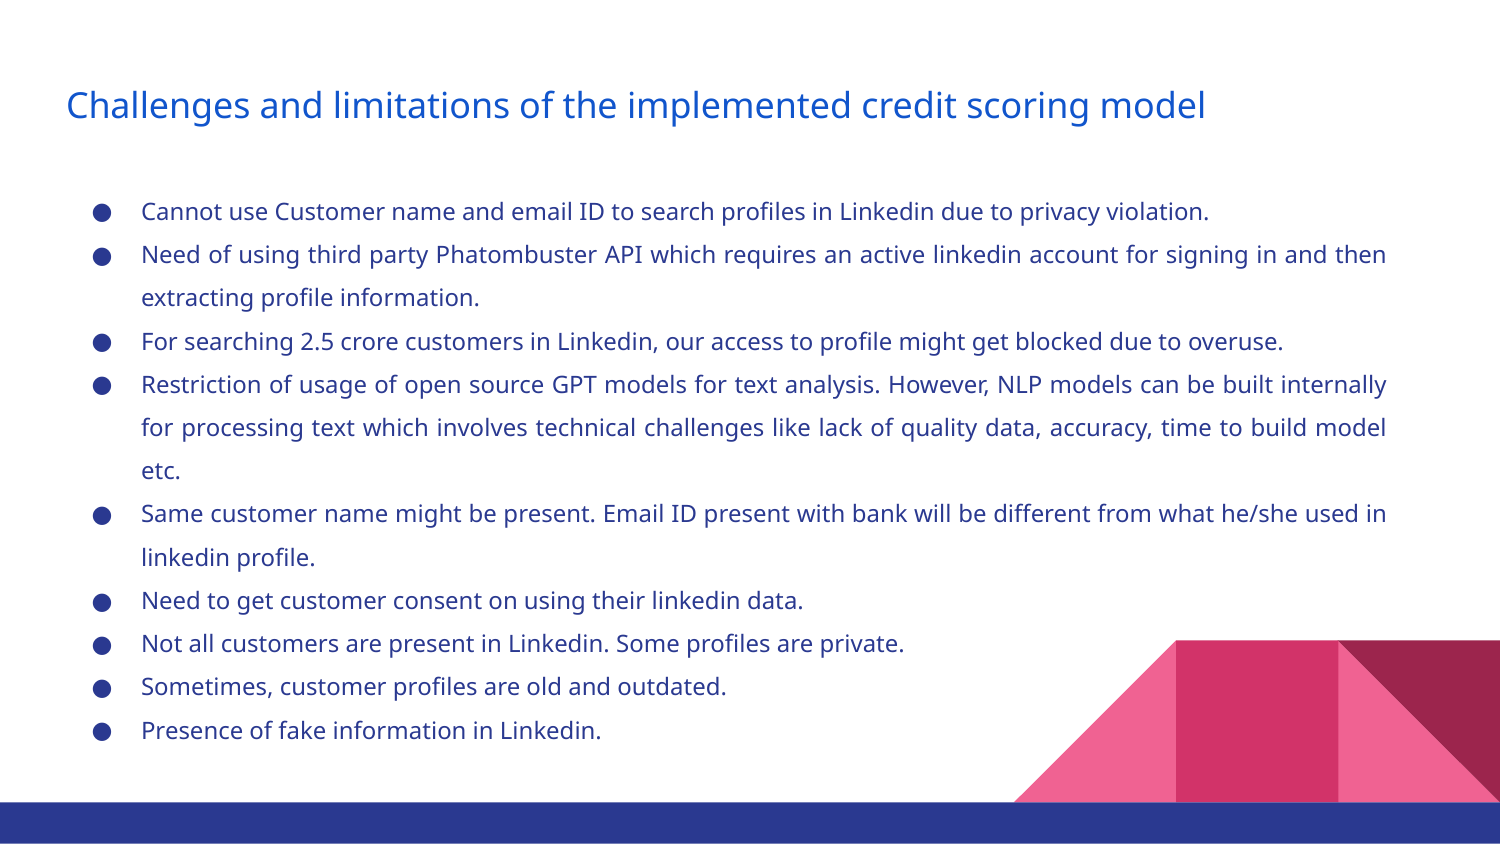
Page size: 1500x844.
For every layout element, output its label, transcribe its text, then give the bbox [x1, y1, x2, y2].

list Cannot use Customer name and email ID to search profiles in Linkedin due to privacy violation. Need of using third party Phatombuster API which requires an active linkedin account for signing in and then extracting profile information. For searching 2.5 crore customers in Linkedin, our access to profile might get blocked due to overuse. Restriction of usage of open source GPT models for text analysis. However, NLP models can be built internally for processing text which involves technical challenges like lack of quality data, accuracy, time to build model etc. Same customer name might be present. Email ID present with bank will be different from what he/she used in linkedin profile. Need to get customer consent on using their linkedin data. Not all customers are present in Linkedin. Some profiles are private. Sometimes, customer profiles are old and outdated. Presence of fake information in Linkedin. [51, 166, 1403, 700]
title Challenges and limitations of the implemented credit scoring model [51, 67, 1449, 167]
